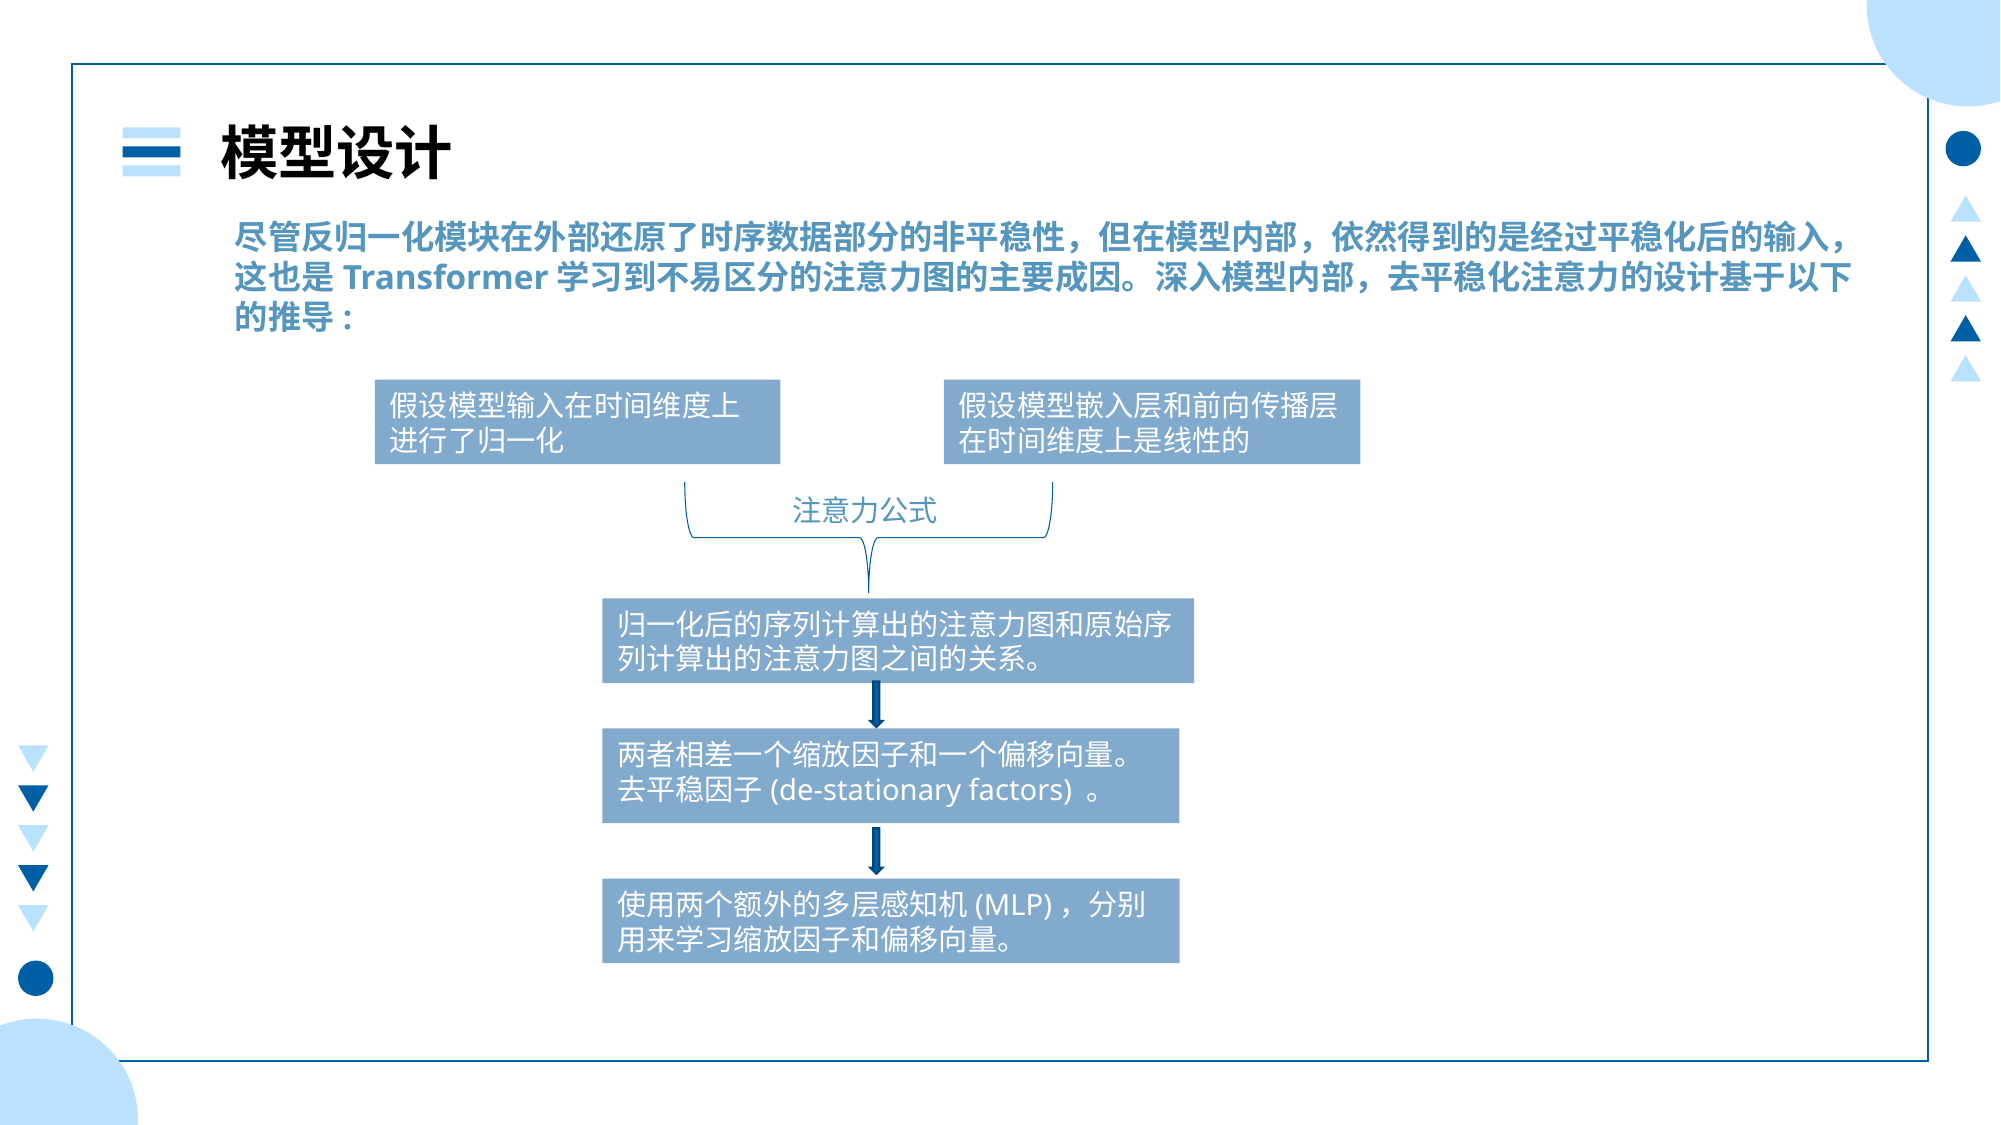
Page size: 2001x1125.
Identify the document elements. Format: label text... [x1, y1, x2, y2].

text_box 模型设计 [220, 116, 1159, 187]
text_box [374, 379, 1361, 965]
text_box 尽管反归一化模块在外部还原了时序数据部分的非平稳性，但在模型内部，依然得到的是经过平稳化后的输入，这也是Transformer学习到不易区分的注意力图的主要成因。深入模型内部，去平稳化注意力的设计基于以下的推导: [220, 208, 1877, 340]
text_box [122, 127, 181, 177]
